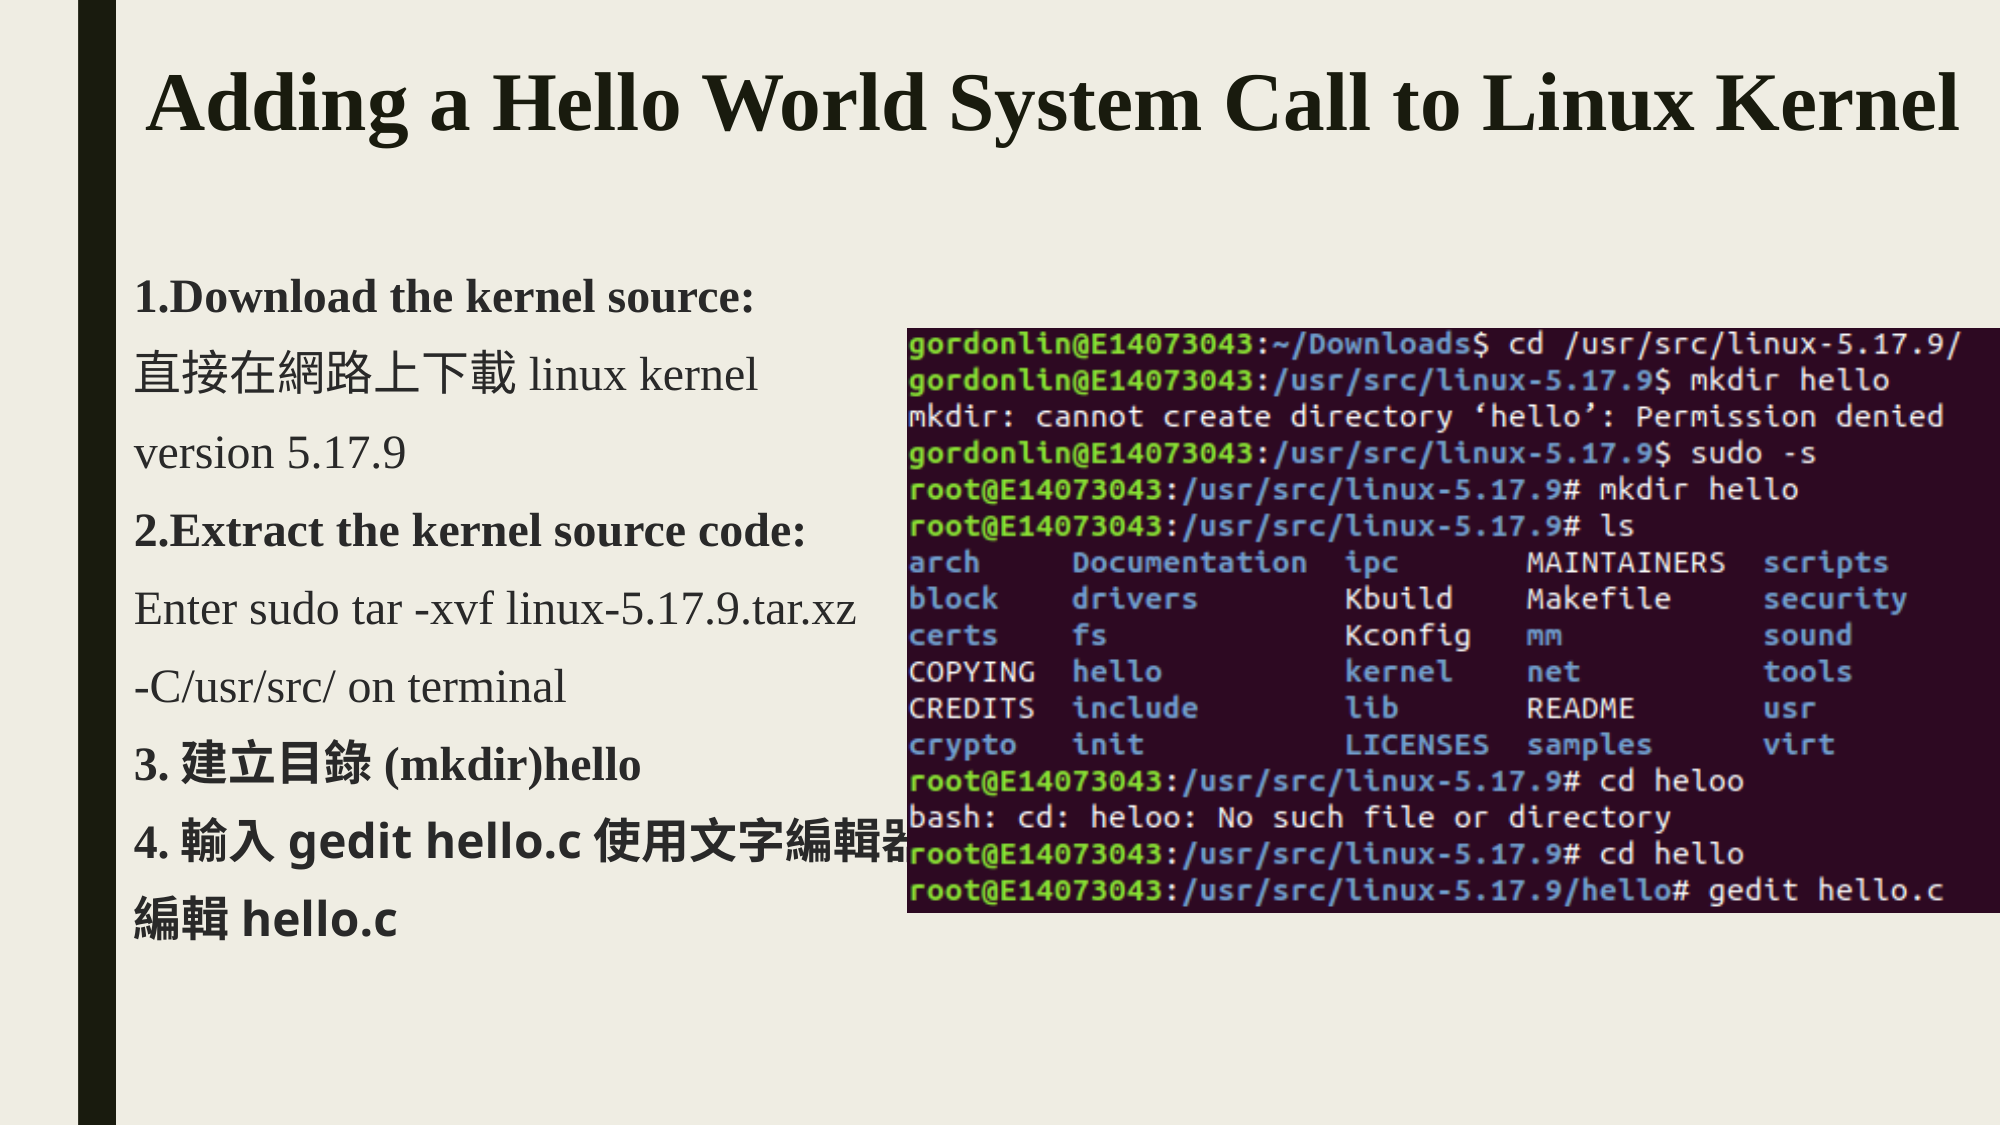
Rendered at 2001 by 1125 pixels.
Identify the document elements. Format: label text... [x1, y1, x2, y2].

title Adding a Hello World System Call to Linux Kernel [130, 51, 2000, 296]
list 1.Download the kernel source: 直接在網路上下載linux kernel version 5.17.9 2.Extract the kernel source code: Enter sudo tar -xvf linux-5.17.9.tar.xz -C/usr/src/ on terminal 3.建立目錄(mkdir)hello 4.輸入gedit hello.c使用文字編輯器 編輯hello.c [118, 261, 951, 1013]
picture [907, 328, 2000, 913]
text_box [76, 0, 119, 1125]
